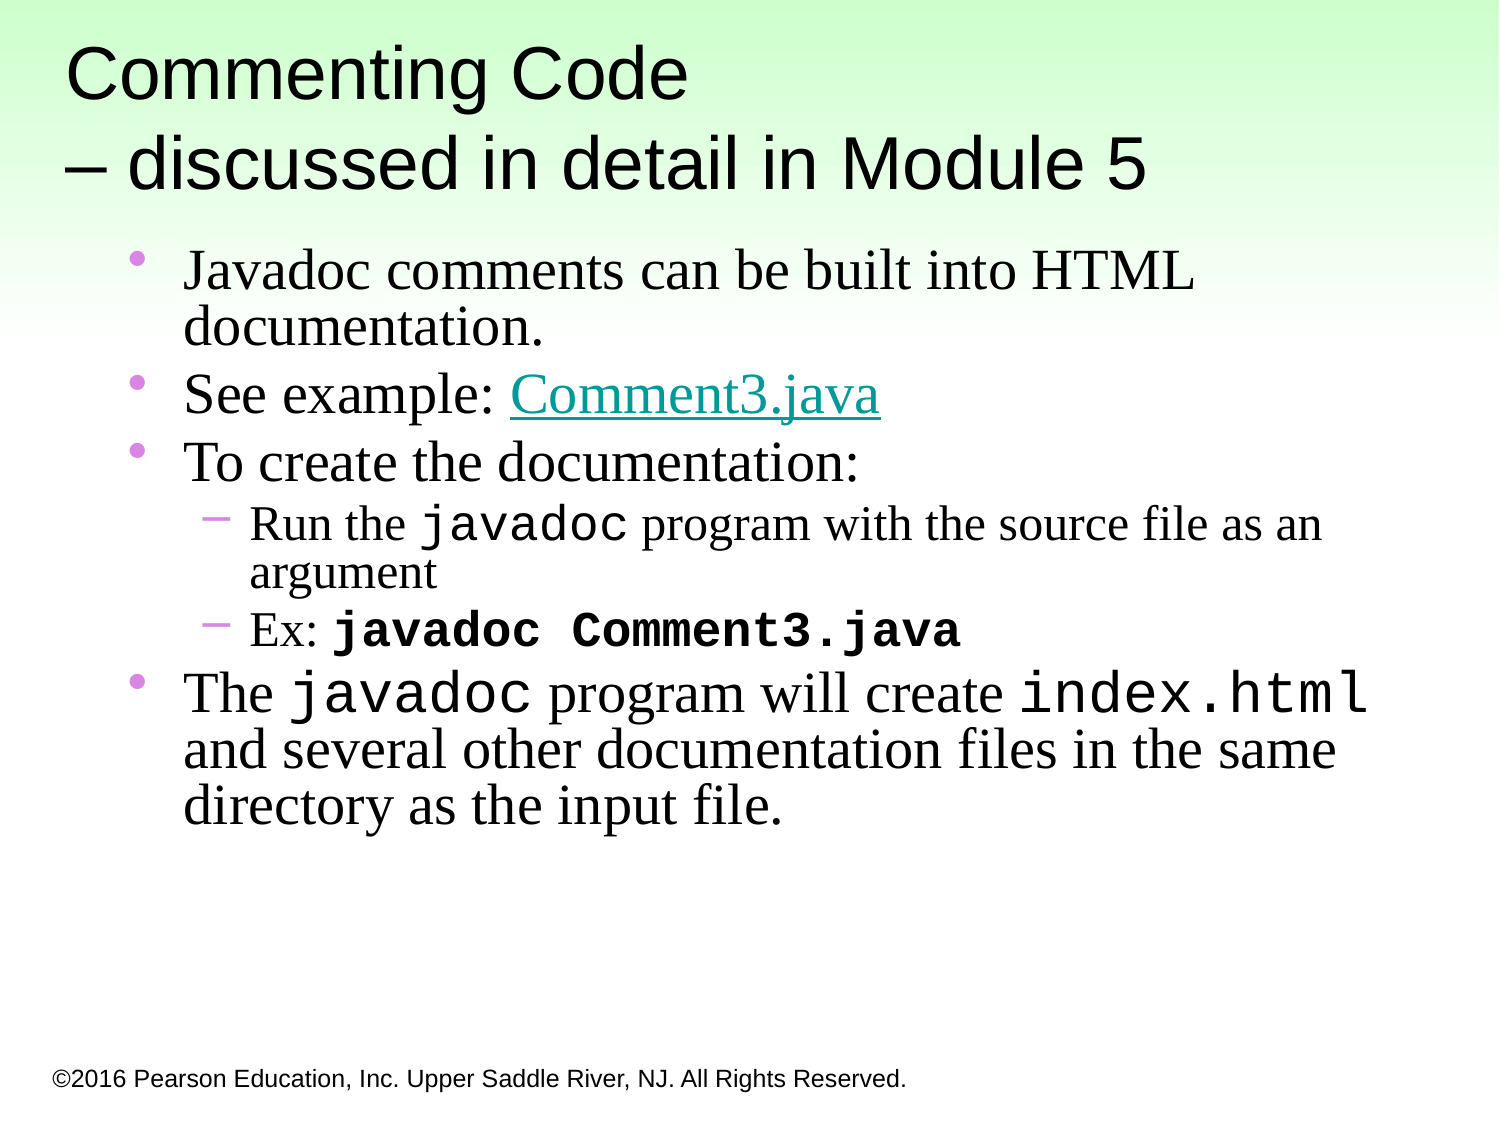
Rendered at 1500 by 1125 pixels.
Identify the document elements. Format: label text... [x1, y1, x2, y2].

list Javadoc comments can be built into HTML documentation. See example: Comment3.java To create the documentation: Run the javadoc program with the source file as an argument Ex: javadoc Comment3.java The javadoc program will create index.html and several other documentation files in the same directory as the input file. [112, 237, 1388, 913]
title Commenting Code – discussed in detail in Module 5 [49, 49, 1463, 213]
